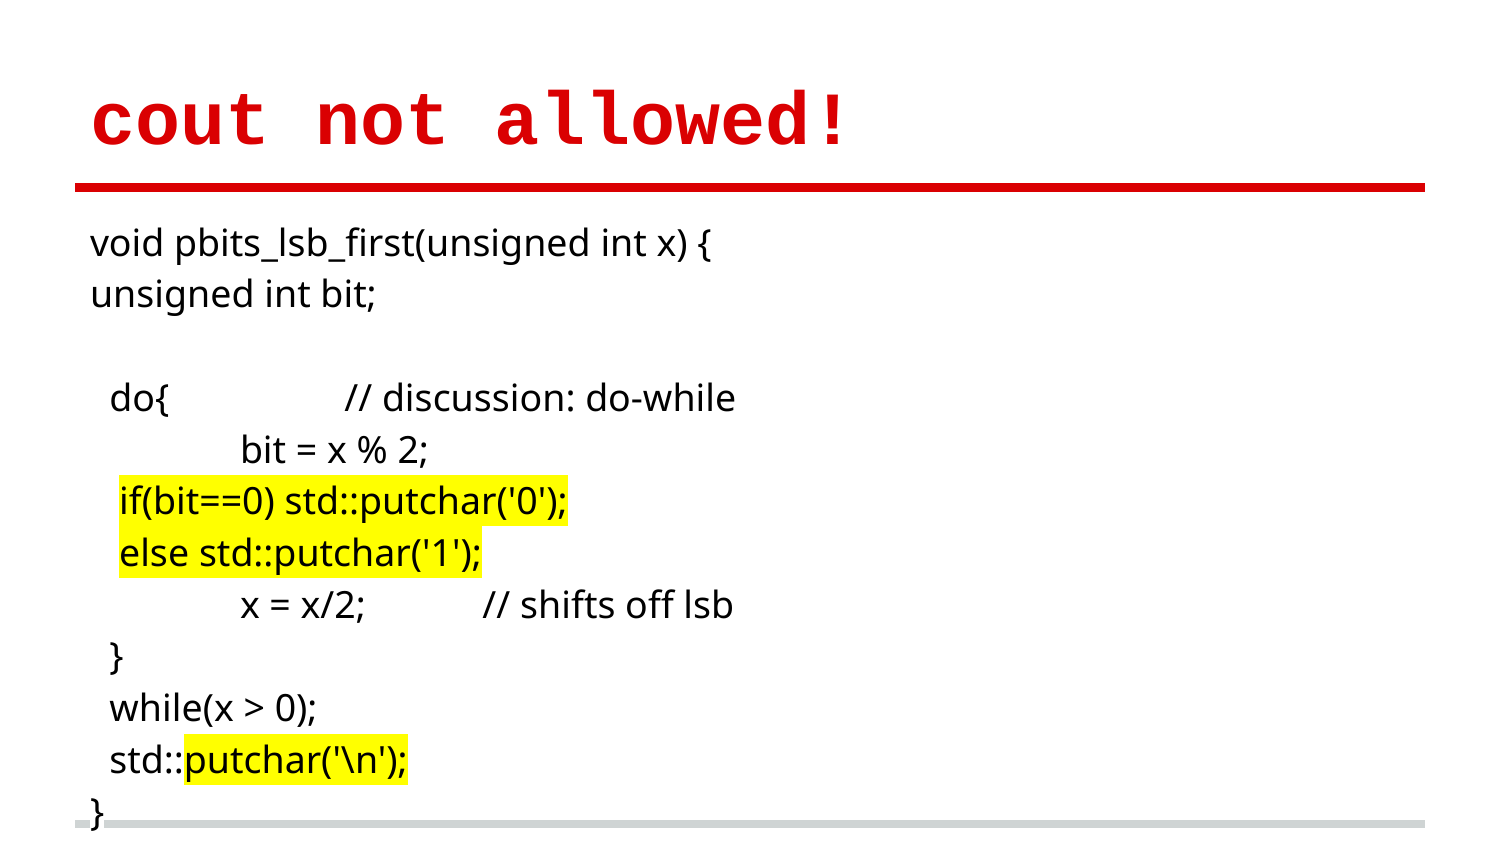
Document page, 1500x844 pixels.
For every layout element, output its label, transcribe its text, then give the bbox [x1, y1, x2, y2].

list void pbits_lsb_first(unsigned int x) { unsigned int bit; do{ // discussion: do-while bit = x % 2; if(bit==0) std::putchar('0'); else std::putchar('1'); x = x/2; // shifts off lsb } while(x > 0); std::putchar('\n'); } [75, 196, 1425, 808]
title cout not allowed! [75, 33, 1425, 175]
